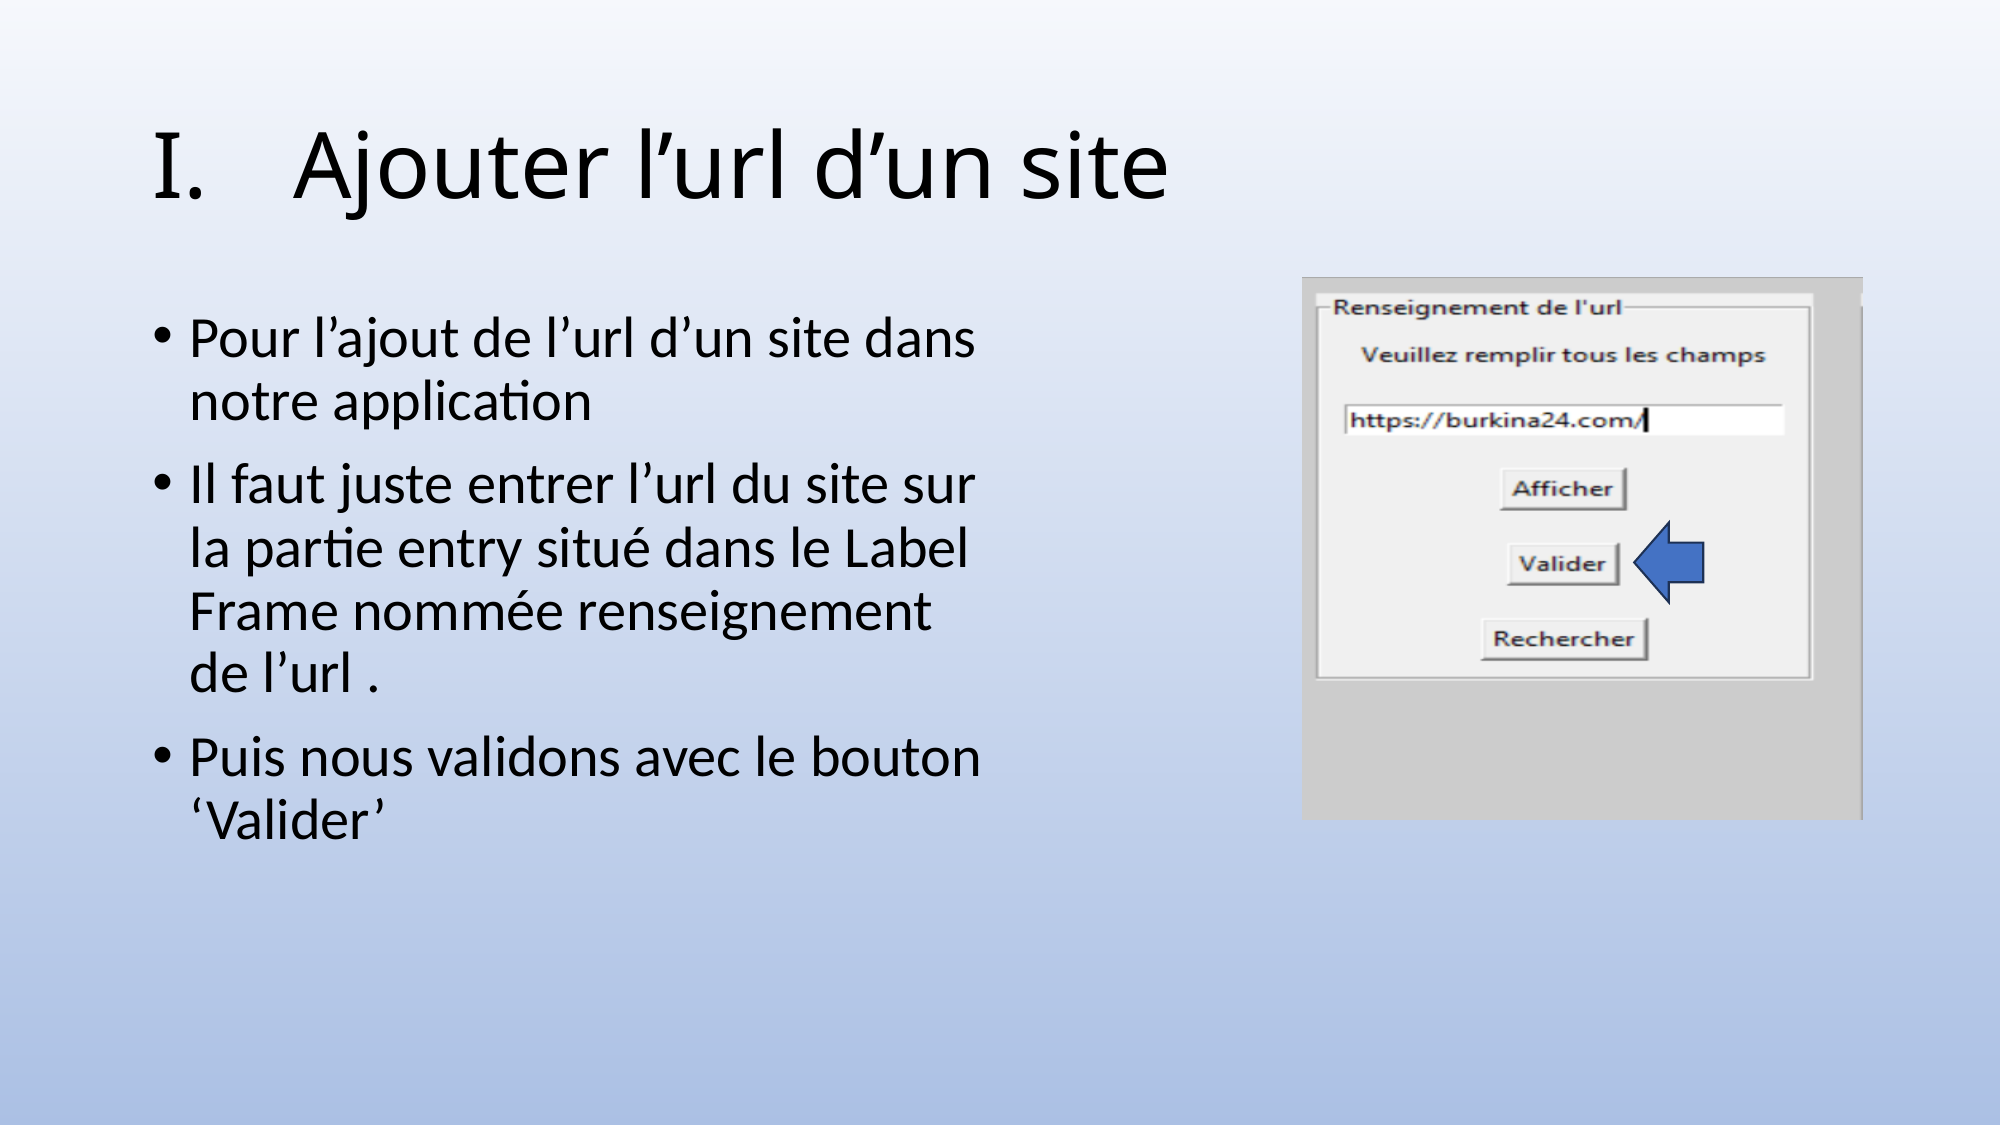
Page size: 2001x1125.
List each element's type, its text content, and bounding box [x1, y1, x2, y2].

picture [1302, 277, 1863, 820]
list Pour l’ajout de l’url d’un site dans notre application Il faut juste entrer l’url du site sur la partie entry situé dans le Label Frame nommée renseignement de l’url . Puis nous validons avec le bouton ‘Valider’ [137, 299, 1000, 1014]
title Ajouter l’url d’un site [137, 59, 1863, 278]
